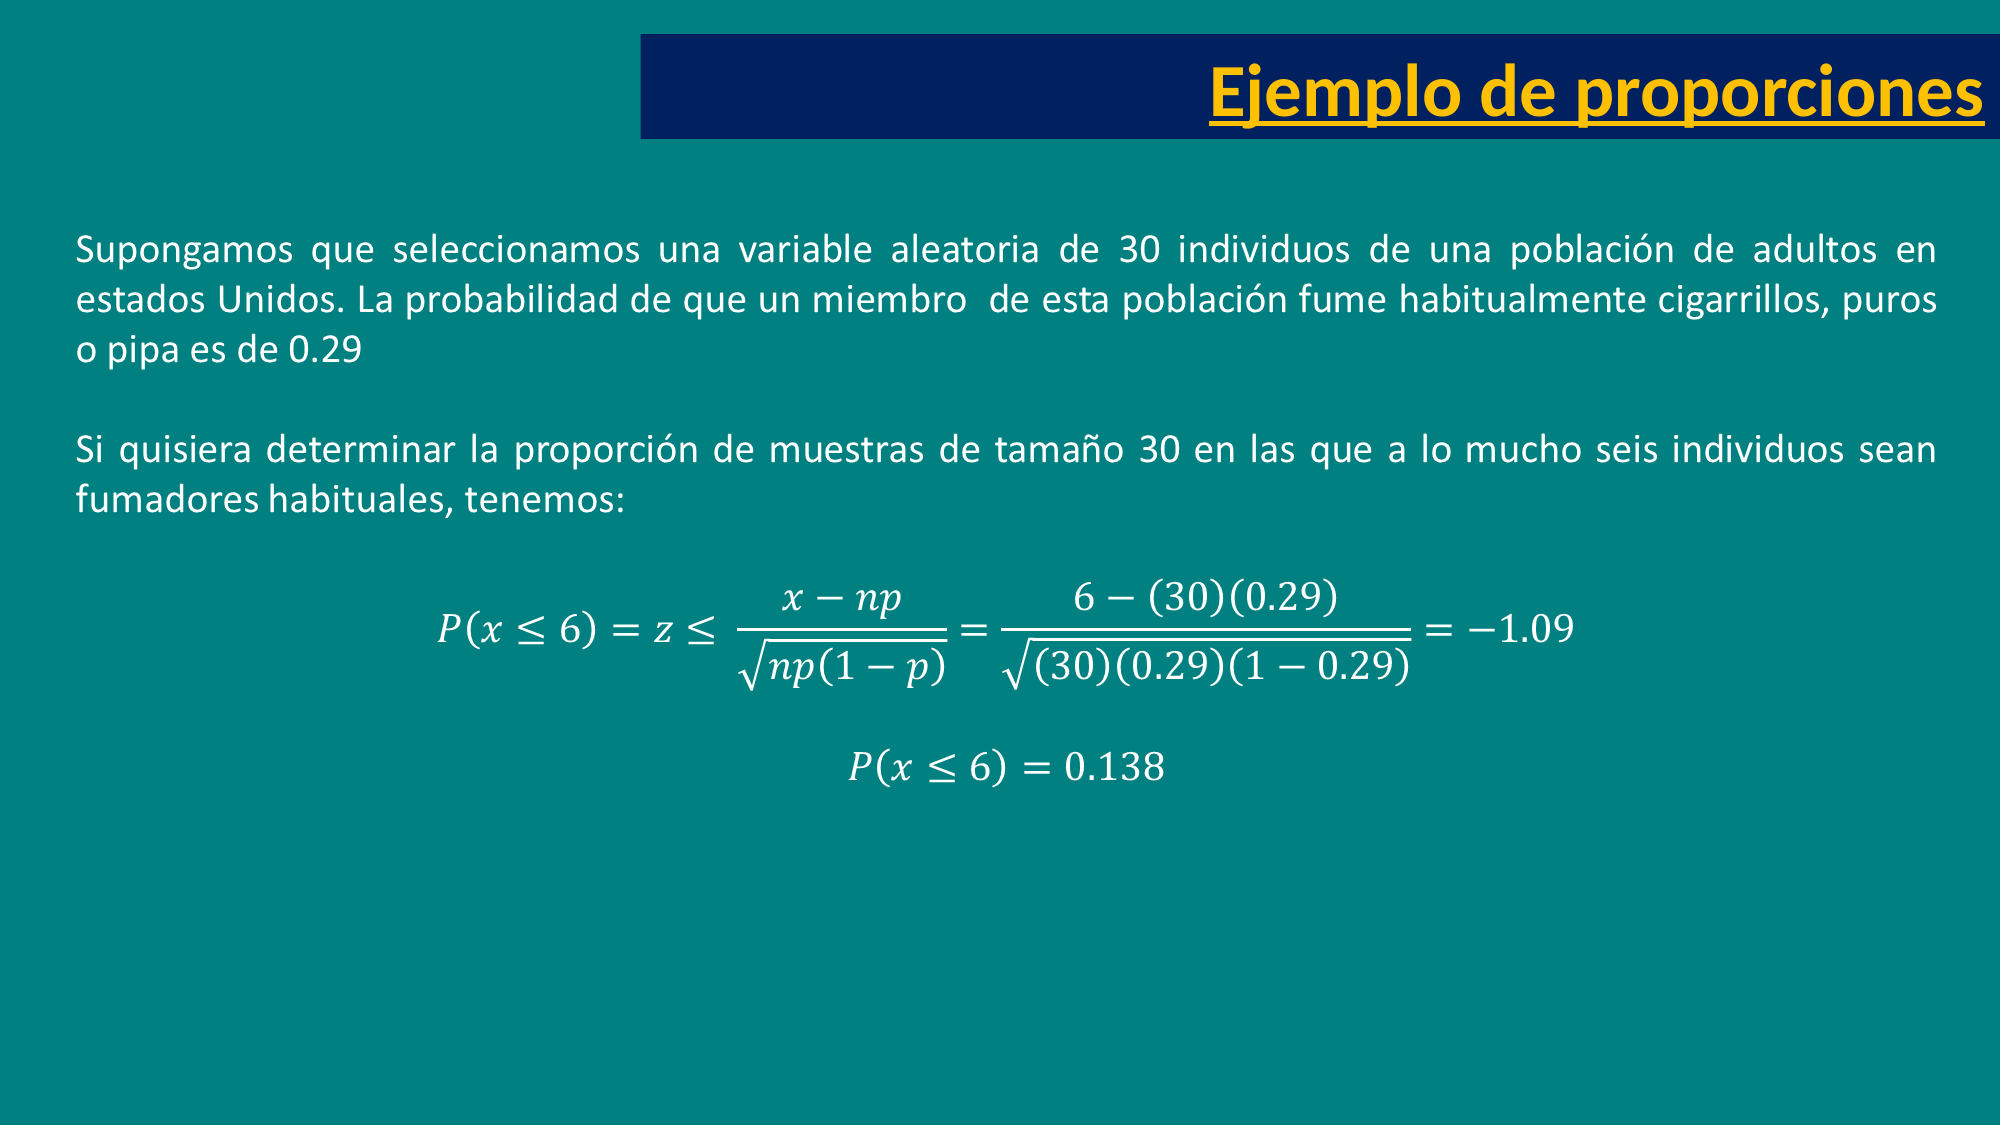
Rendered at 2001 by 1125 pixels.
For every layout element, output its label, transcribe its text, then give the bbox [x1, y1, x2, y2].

text_box [60, 215, 1952, 1103]
text_box Ejemplo de proporciones [640, 34, 2000, 139]
